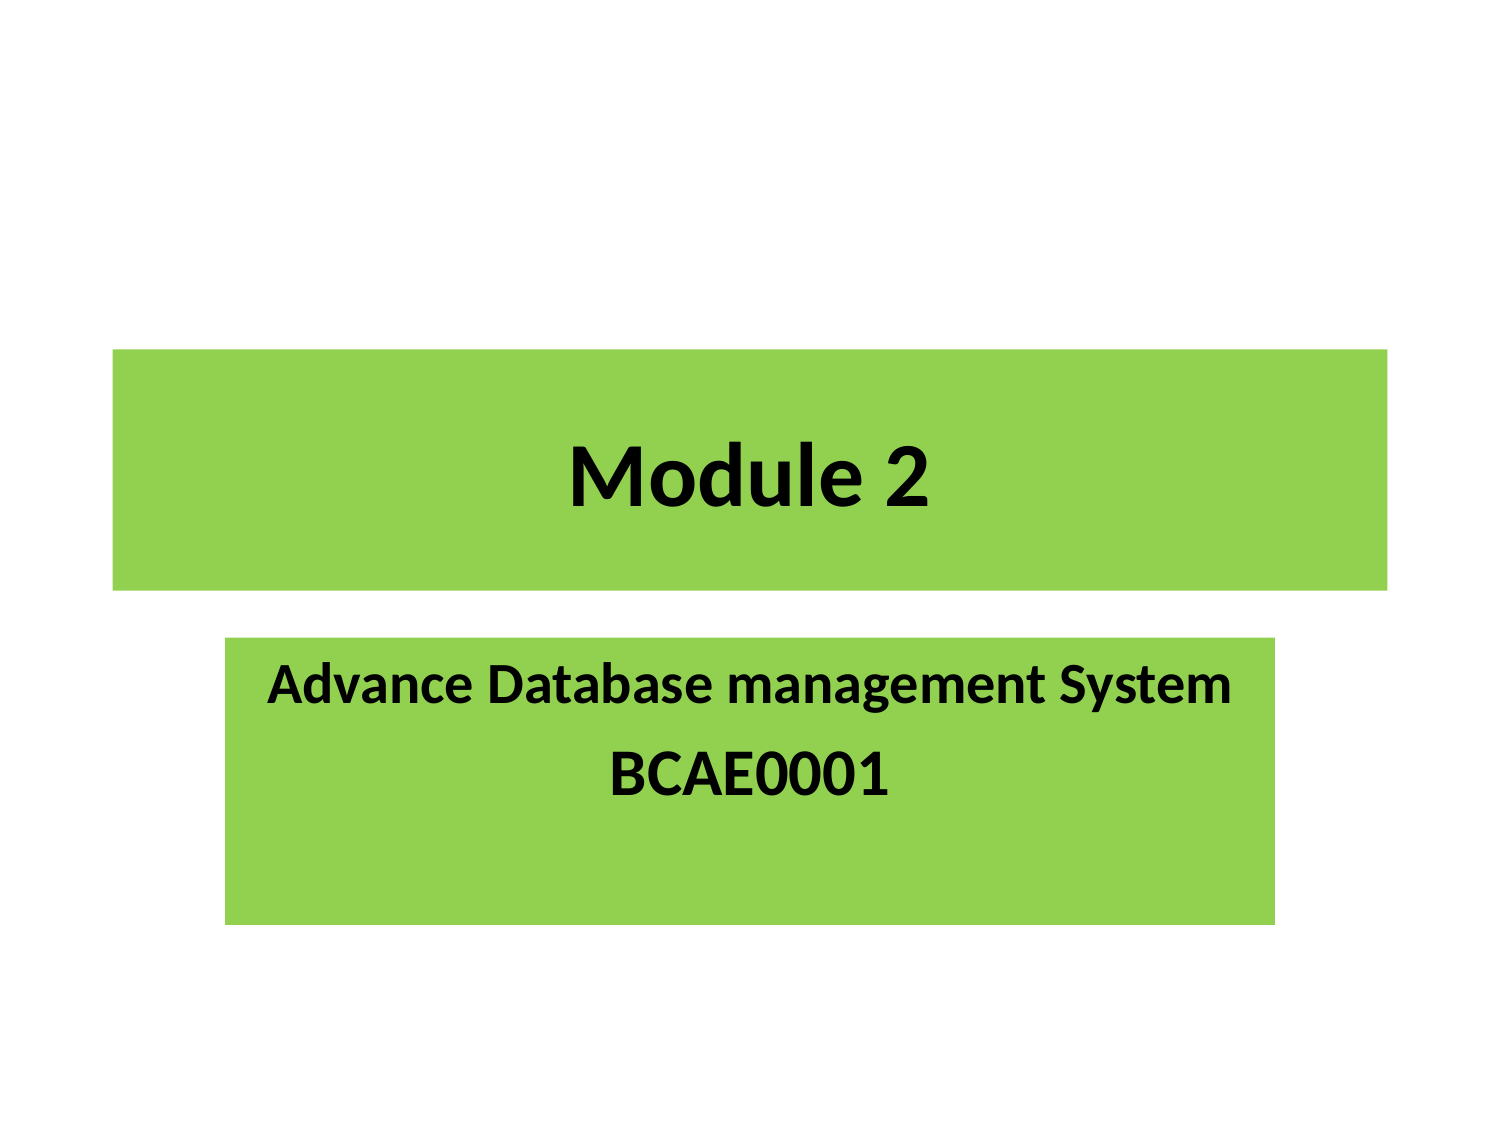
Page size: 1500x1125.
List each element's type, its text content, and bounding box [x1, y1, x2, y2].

subtitle Advance Database management System BCAE0001 [225, 637, 1275, 925]
title Module 2 [112, 349, 1388, 591]
